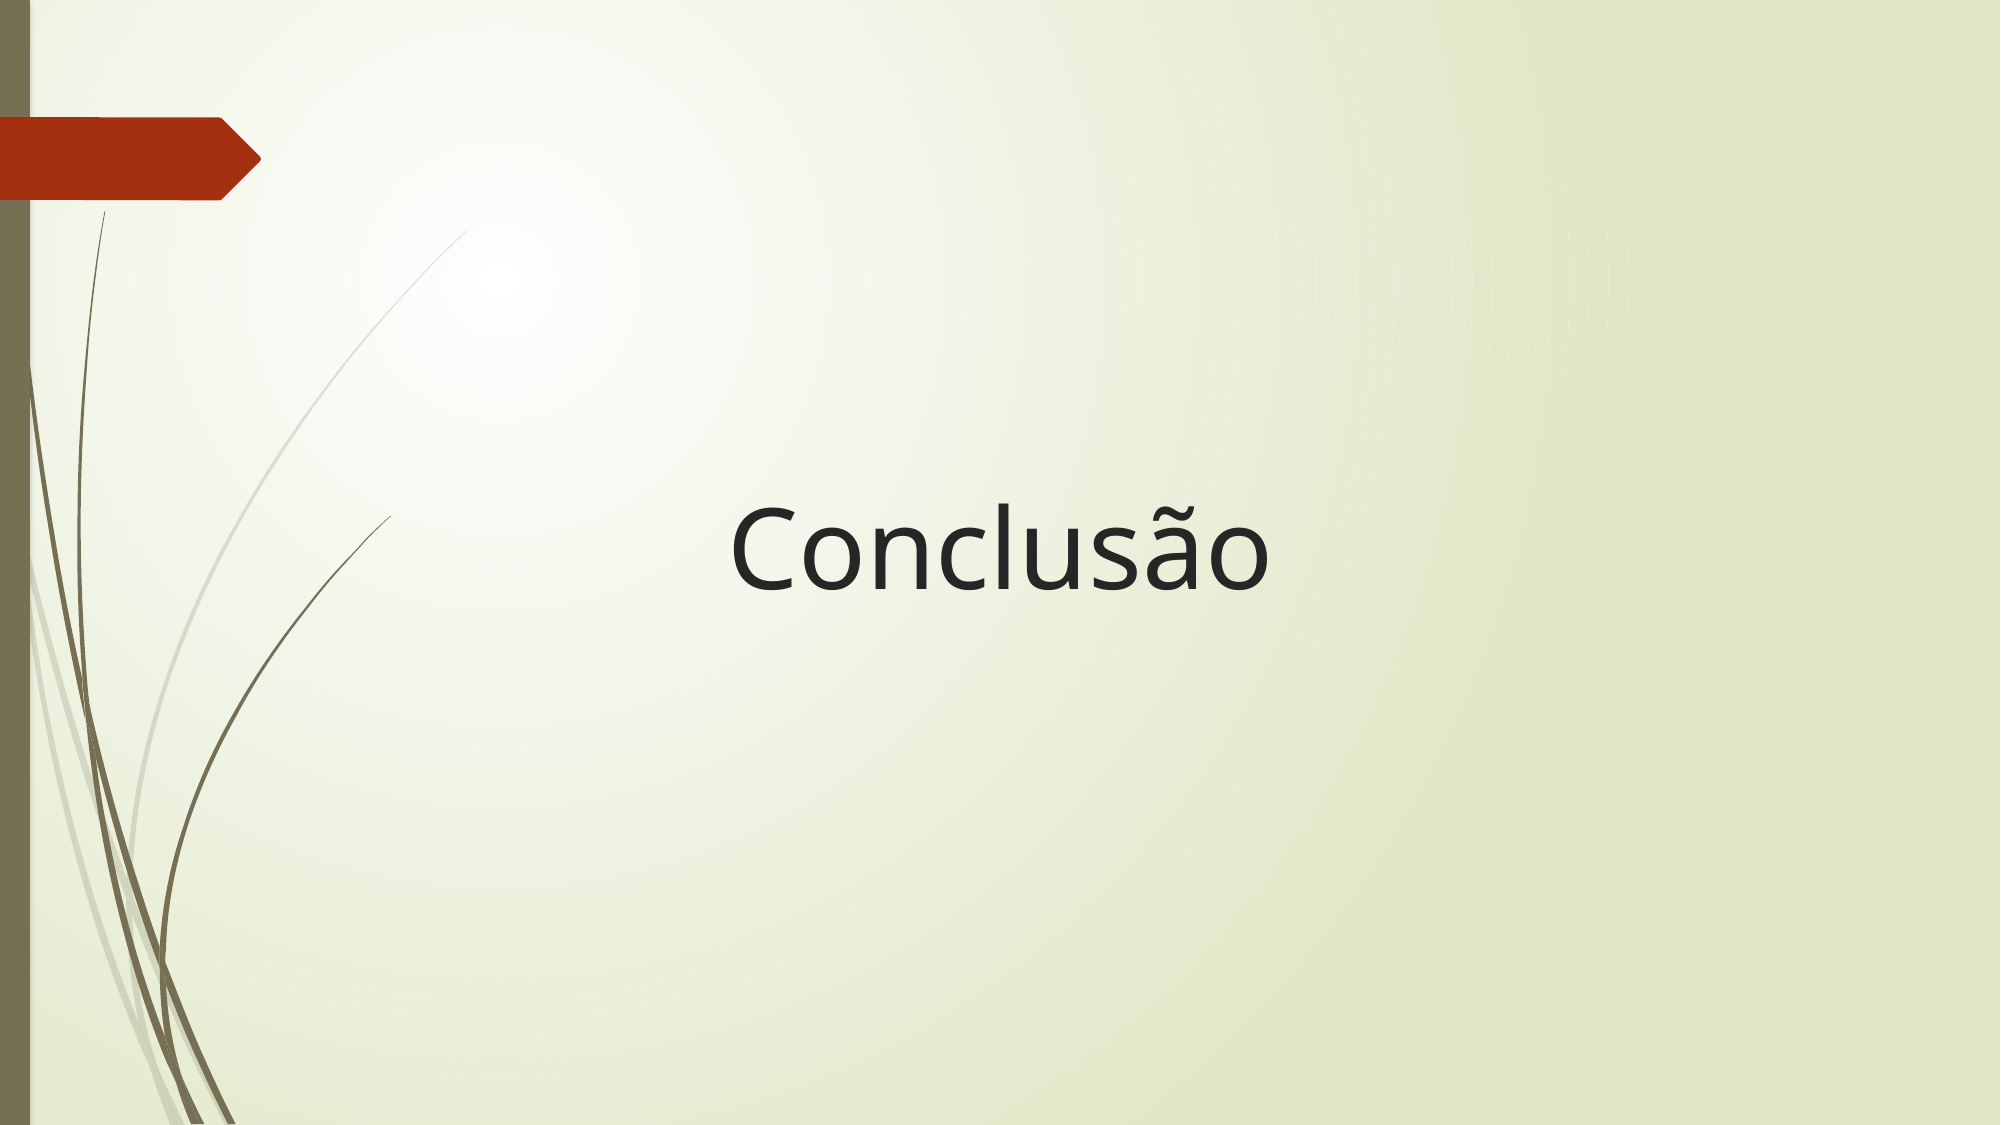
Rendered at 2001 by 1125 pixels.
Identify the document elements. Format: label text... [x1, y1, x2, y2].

title Conclusão [646, 469, 1355, 655]
